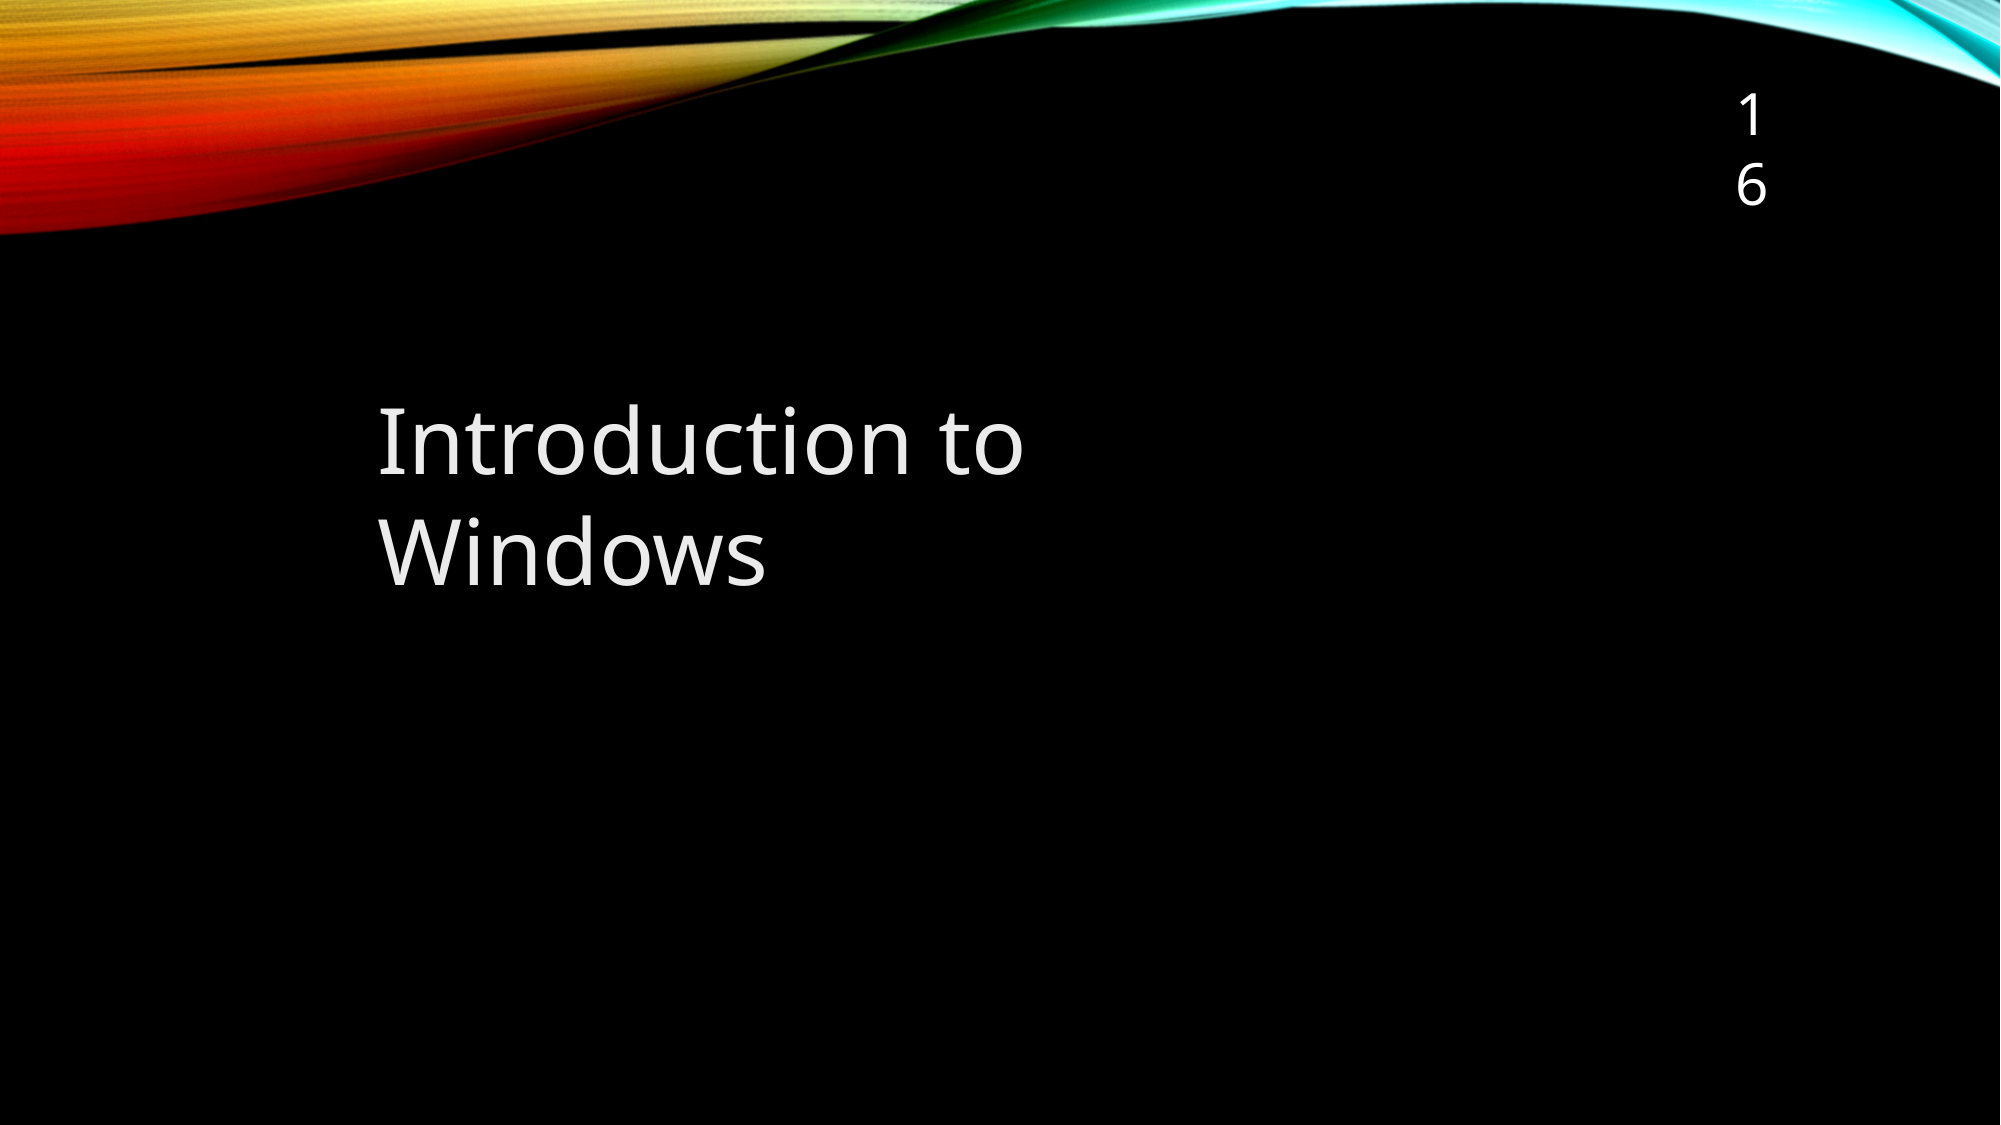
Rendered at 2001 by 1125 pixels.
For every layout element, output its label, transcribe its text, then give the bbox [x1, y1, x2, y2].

text_box 16 [1733, 75, 1801, 218]
picture [0, 0, 2000, 237]
text_box Introduction to Windows [375, 381, 1387, 604]
